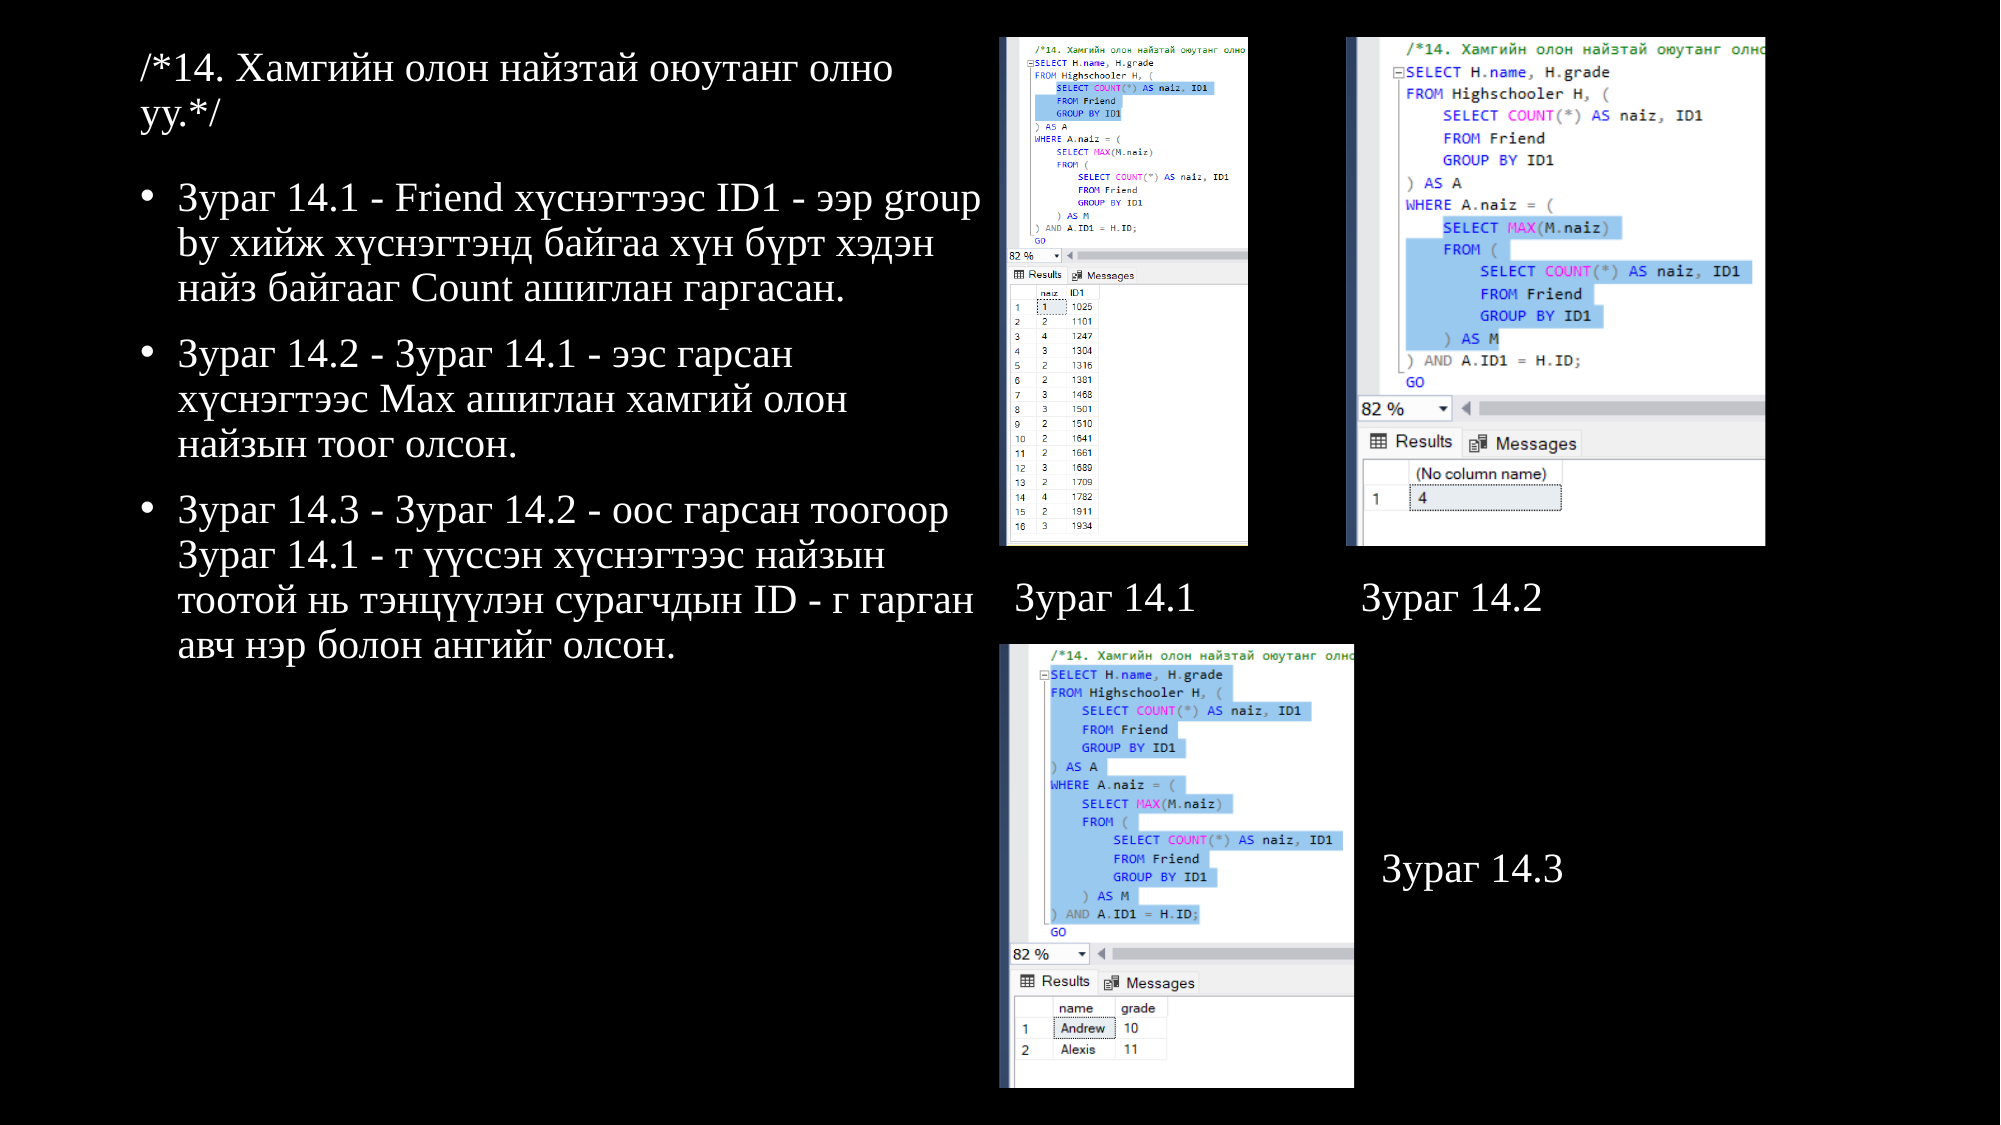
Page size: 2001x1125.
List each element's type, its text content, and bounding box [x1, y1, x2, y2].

list Зураг 14.1 - Friend хүснэгтээс ID1 - ээр group by хийж хүснэгтэнд байгаа хүн бүрт хэдэн найз байгааг Count ашиглан гаргасан. Зураг 14.2 - Зураг 14.1 - ээс гарсан хүснэгтээс Max ашиглан хамгий олон найзын тоог олсон. Зураг 14.3 - Зураг 14.2 - оос гарсан тоогоор Зураг 14.1 - т үүссэн хүснэгтээс найзын тоотой нь тэнцүүлэн сурагчдын ID - г гарган авч нэр болон ангийг олсон. [125, 167, 1000, 1000]
text_box Зураг 14.3 [1366, 833, 1787, 899]
text_box Зураг 14.2 [1345, 562, 1766, 628]
picture [999, 37, 1248, 546]
text_box Зураг 14.1 [999, 562, 1249, 628]
picture [999, 644, 1355, 1088]
picture [1346, 37, 1766, 546]
title /*14. Хамгийн олон найзтай оюутанг олно уу.*/ [125, 37, 999, 167]
